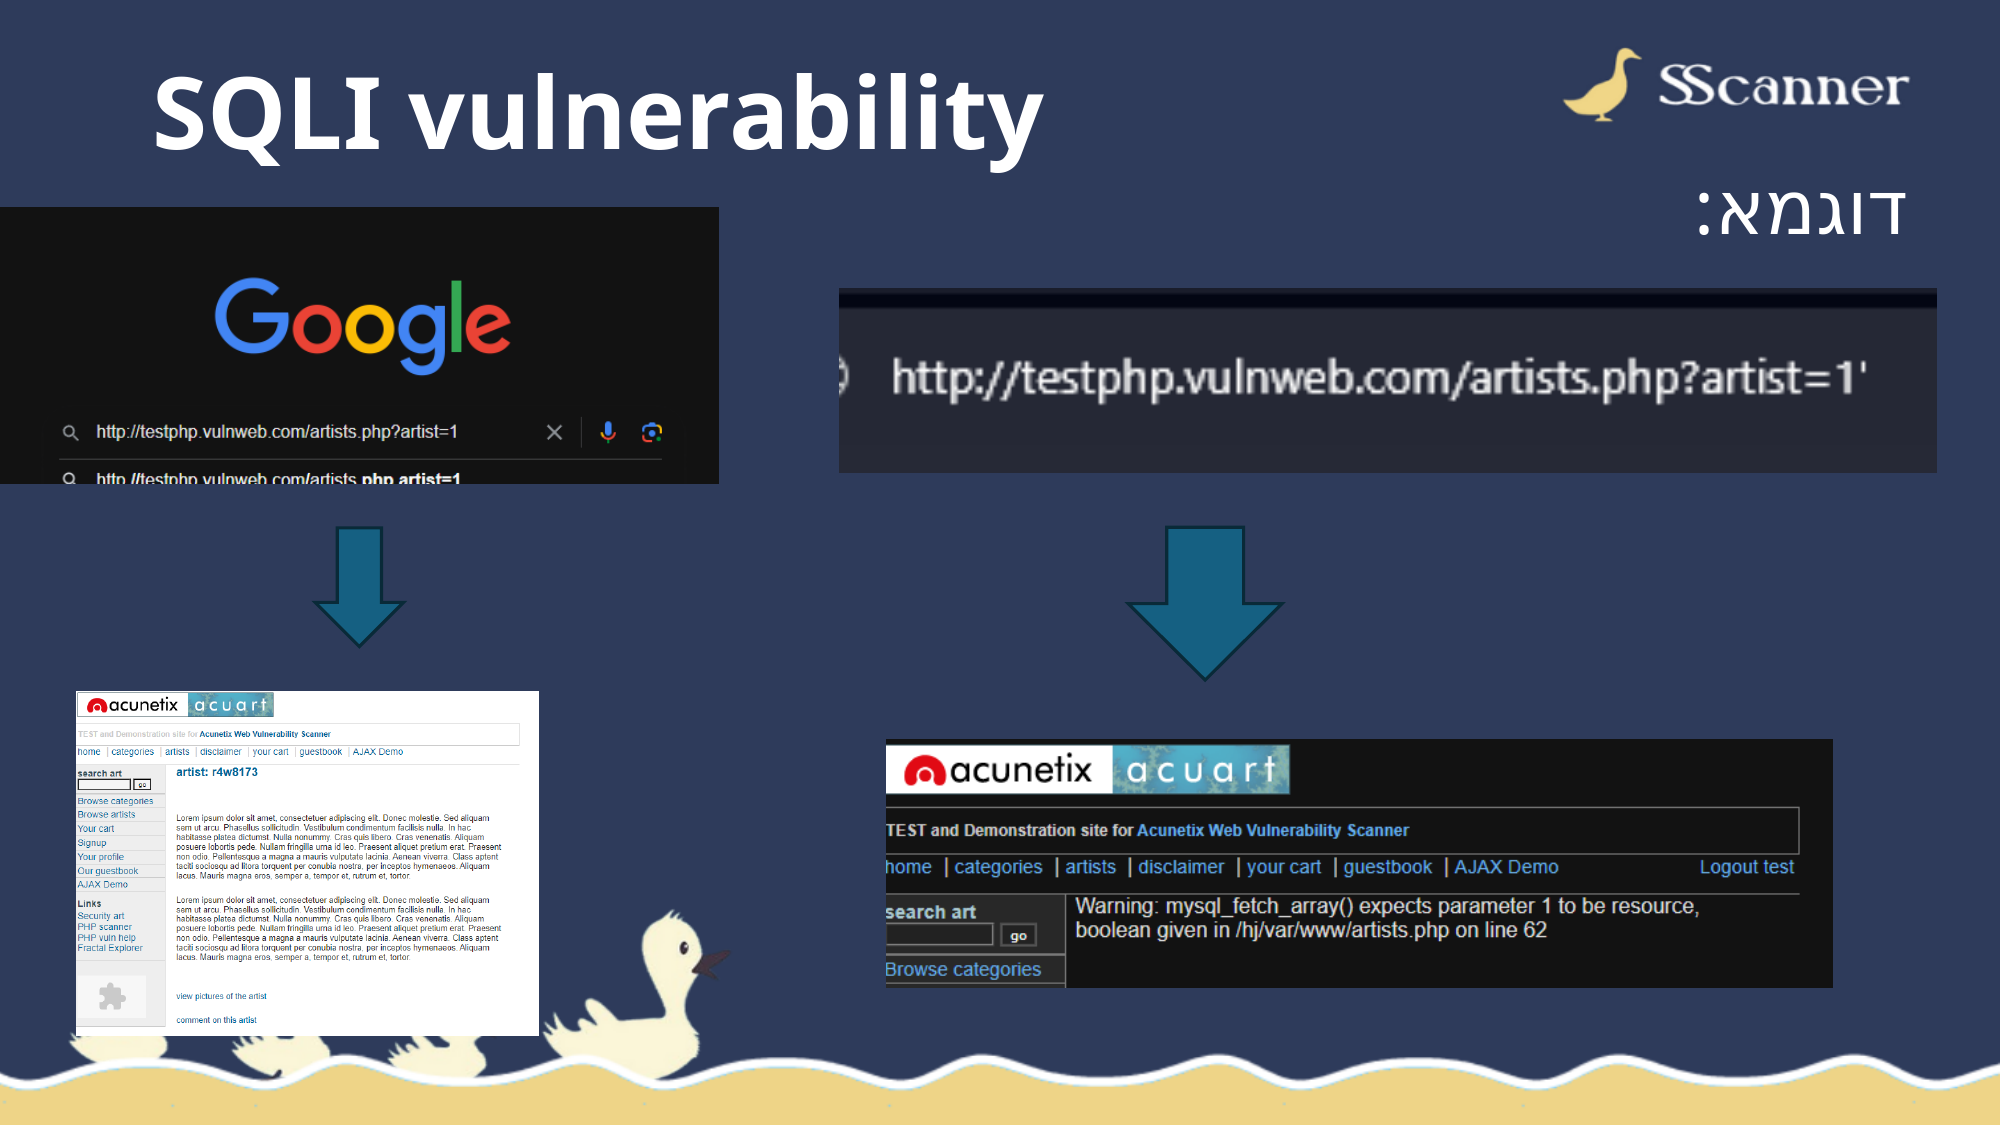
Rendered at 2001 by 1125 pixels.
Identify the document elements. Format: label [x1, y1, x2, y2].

picture [75, 691, 539, 1037]
picture [838, 288, 1938, 473]
picture [885, 739, 1833, 989]
list [0, 0, 2000, 1125]
picture [0, 207, 720, 485]
